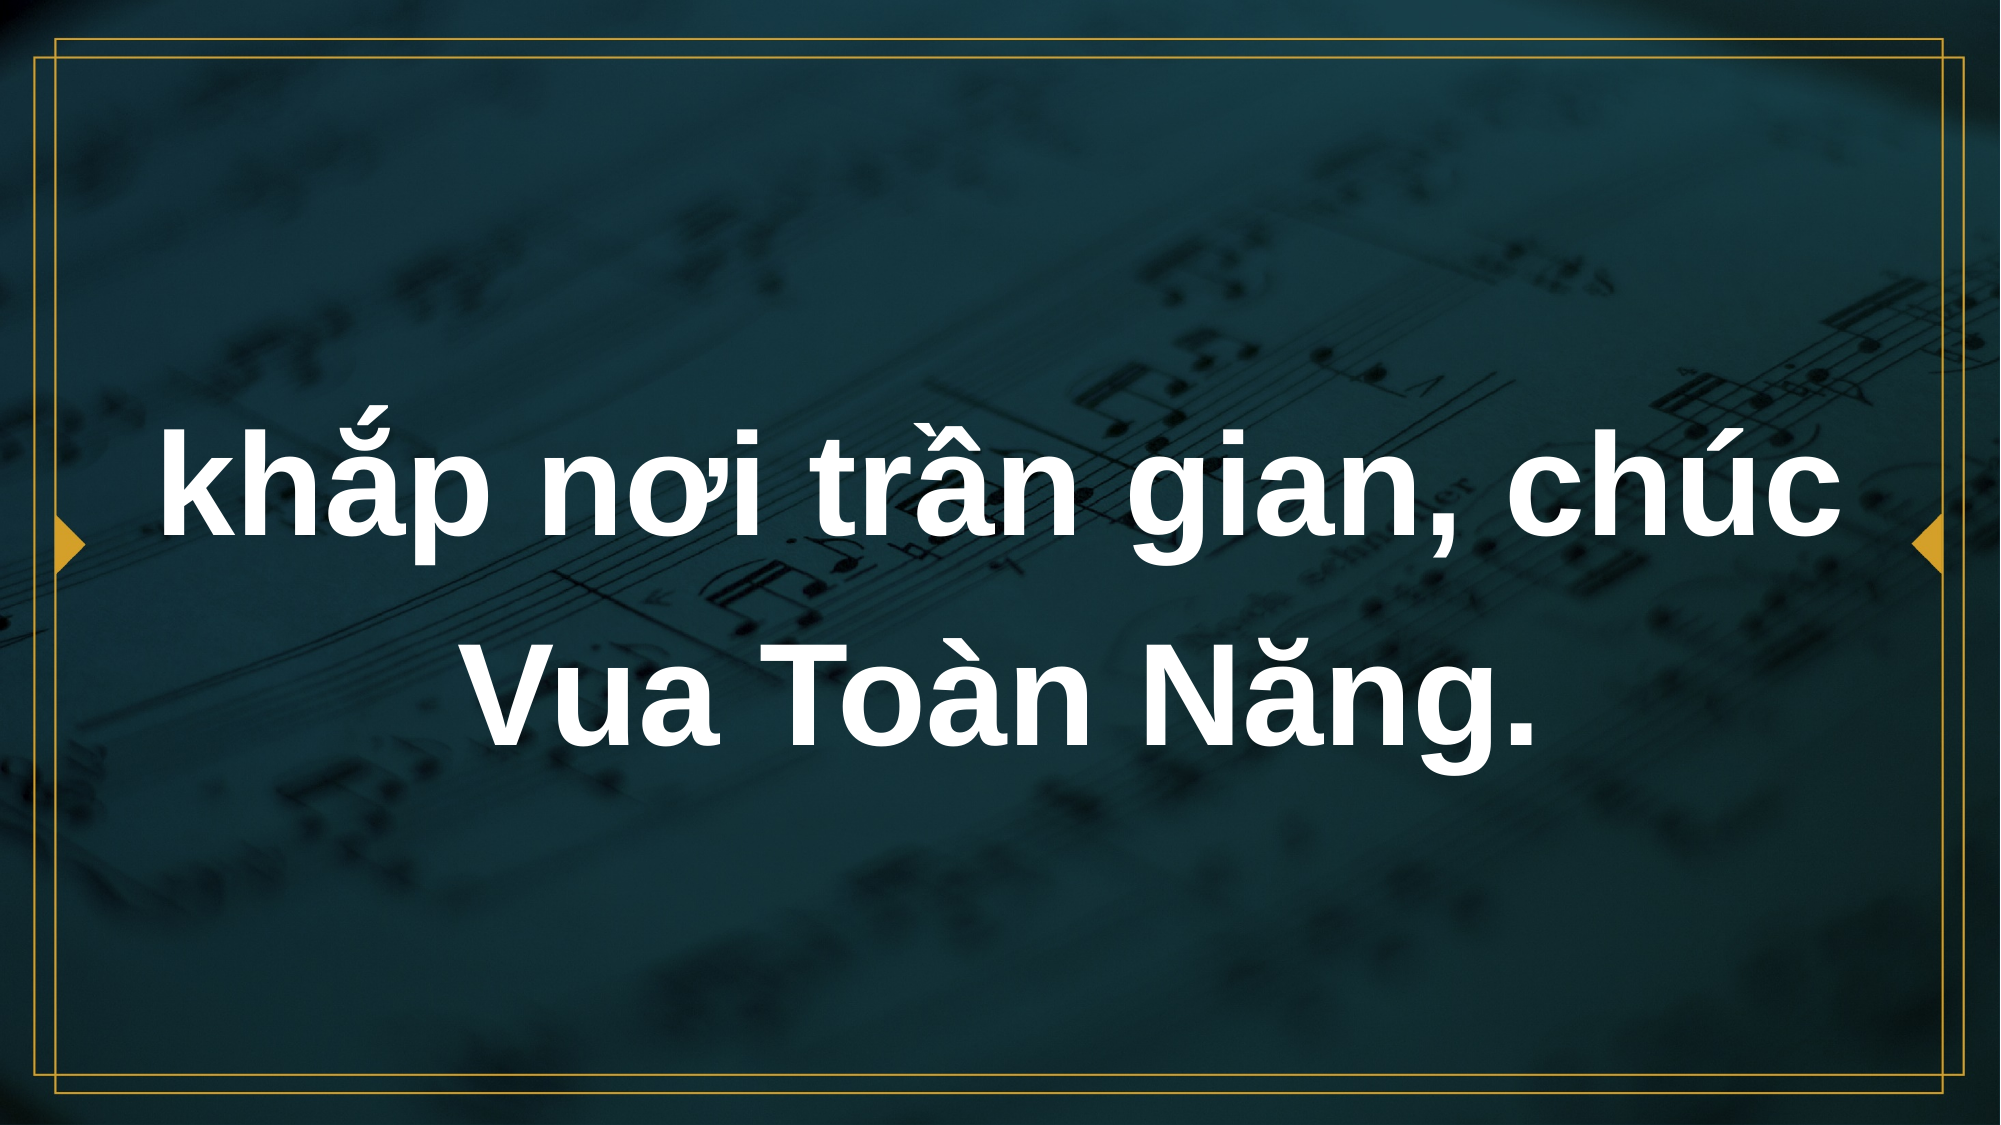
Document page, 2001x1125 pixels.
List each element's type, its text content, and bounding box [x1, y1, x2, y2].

title khắp nơi trần gian, chúc Vua Toàn Năng. [55, 53, 1945, 1077]
picture [0, 0, 2000, 1125]
